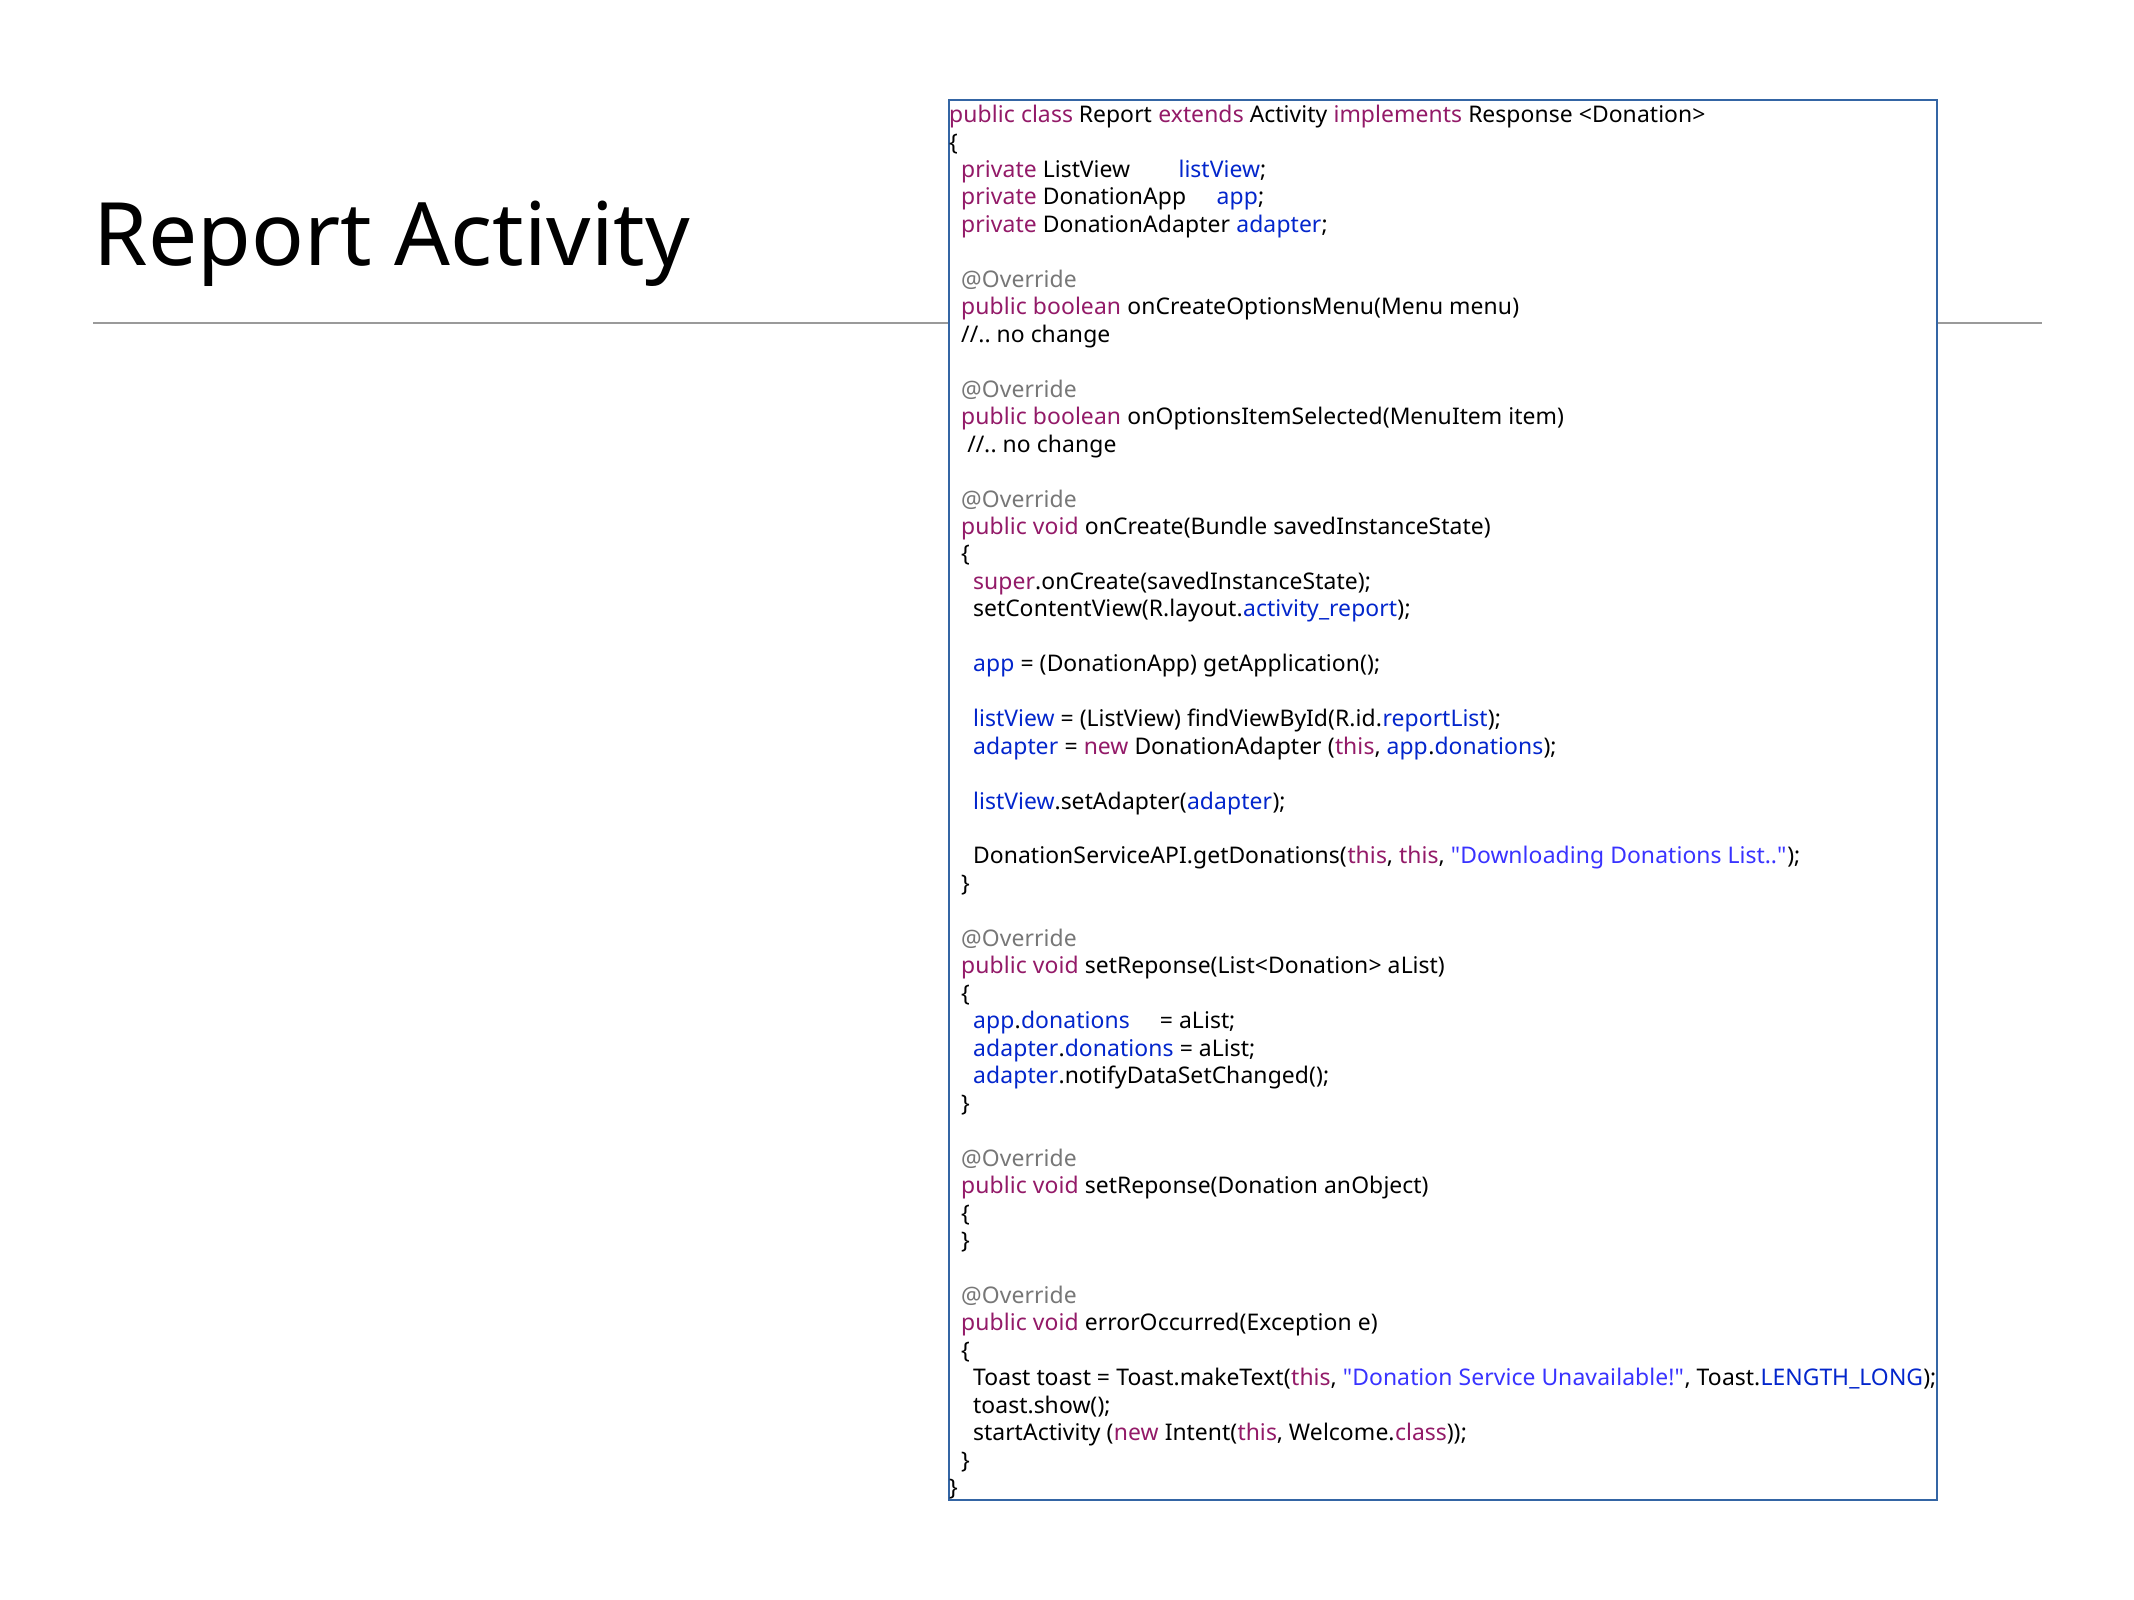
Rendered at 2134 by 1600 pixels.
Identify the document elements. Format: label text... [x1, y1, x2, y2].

title Report Activity [93, 53, 2041, 284]
text_box public class Report extends Activity implements Response <Donation> { private ListView listView; private DonationApp app; private DonationAdapter adapter; @Override public boolean onCreateOptionsMenu(Menu menu) //.. no change @Override public boolean onOptionsItemSelected(MenuItem item) //.. no change @Override public void onCreate(Bundle savedInstanceState) { super.onCreate(savedInstanceState); setContentView(R.layout.activity_report); app = (DonationApp) getApplication(); listView = (ListView) findViewById(R.id.reportList); adapter = new DonationAdapter (this, app.donations); listView.setAdapter(adapter); DonationServiceAPI.getDonations(this, this, "Downloading Donations List.."); } @Override public void setReponse(List<Donation> aList) { app.donations = aList; adapter.donations = aList; adapter.notifyDataSetChanged(); } @Override public void setReponse(Donation anObject) { } @Override public void errorOccurred(Exception e) { Toast toast = Toast.makeText(this, "Donation Service Unavailable!", Toast.LENGTH_LONG); toast.show(); startActivity (new Intent(this, Welcome.class)); } } [949, 99, 1937, 1501]
